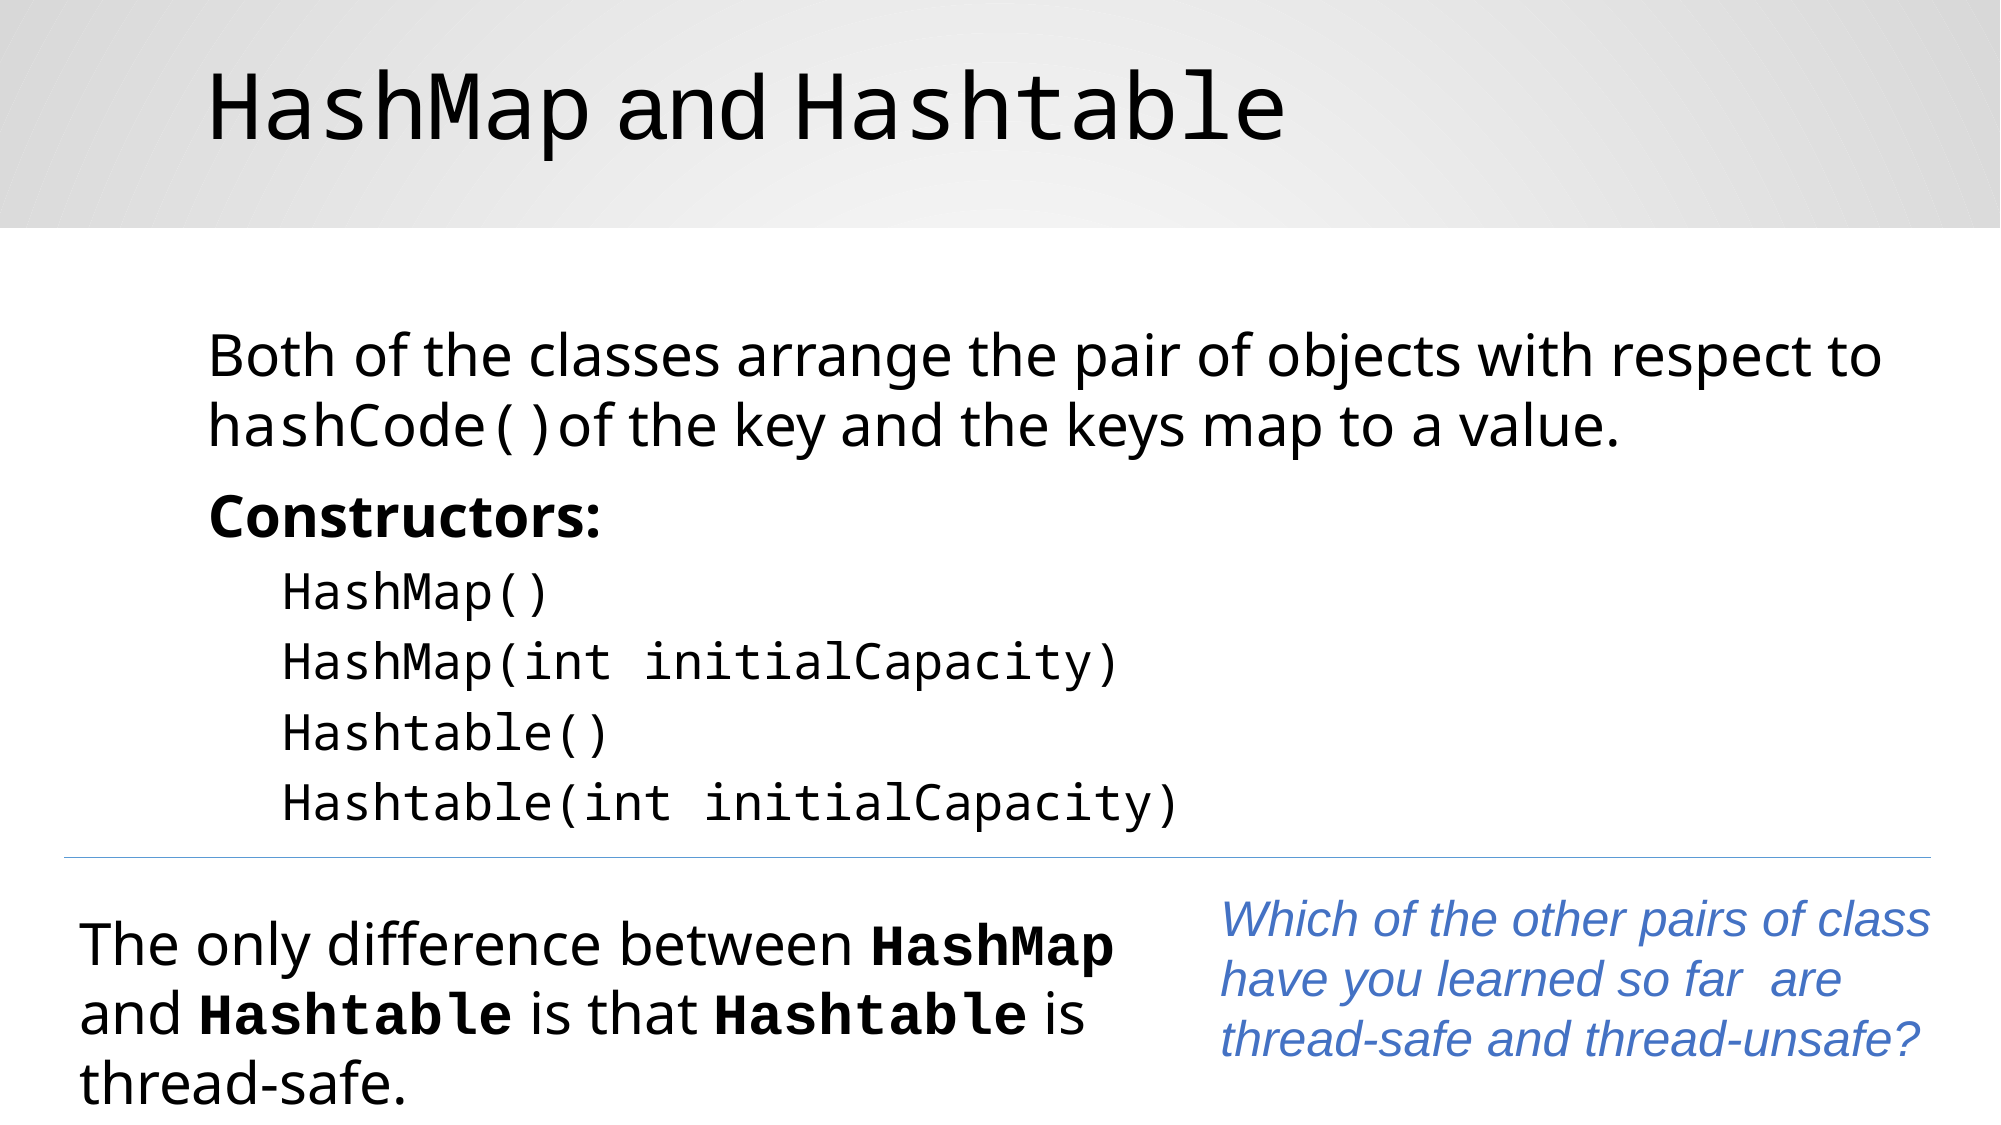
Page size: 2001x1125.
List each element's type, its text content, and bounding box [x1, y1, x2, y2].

text_box Both of the classes arrange the pair of objects with respect to hashCode()of the key and the keys map to a value. Constructors: HashMap() HashMap(int initialCapacity) Hashtable() Hashtable(int initialCapacity) [192, 310, 1899, 856]
text_box Both of the classes arrange the pair of objects with respect to hashCode()of the key and the keys map to a value. Constructors: HashMap() HashMap(int initialCapacity) Hashtable() Hashtable(int initialCapacity) [192, 869, 1899, 1099]
text_box Which of the other pairs of class have you learned so far are thread-safe and thread-unsafe? [1205, 878, 1963, 1076]
text_box The only difference between HashMap and Hashtable is that Hashtable is thread-safe. [64, 899, 1202, 1056]
text_box HashMap and Hashtable [192, 39, 1733, 167]
text_box [0, 228, 2000, 1125]
